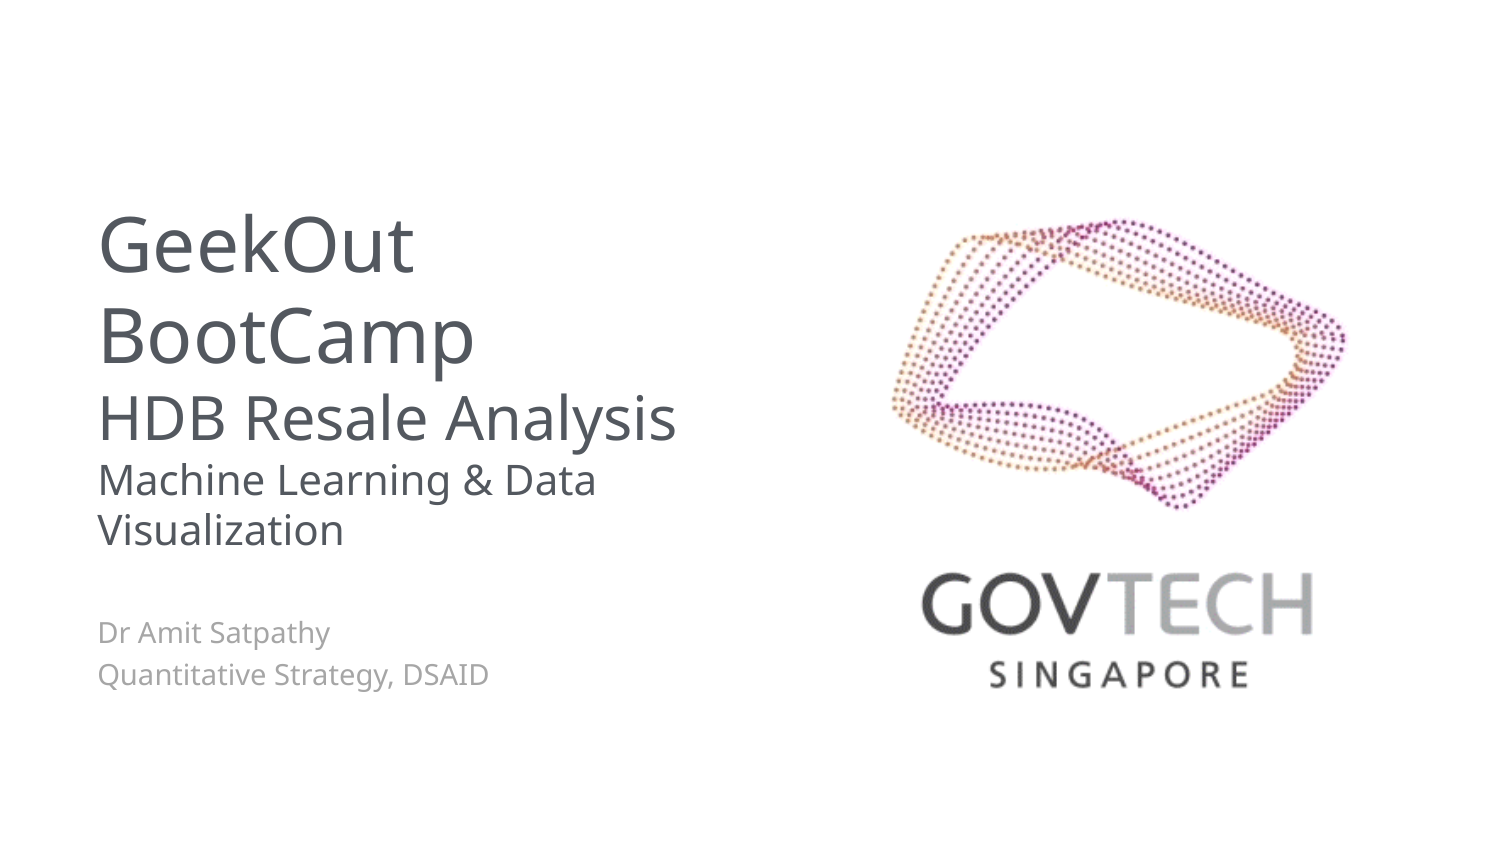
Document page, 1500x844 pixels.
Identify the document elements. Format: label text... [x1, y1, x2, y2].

list Dr Amit Satpathy Quantitative Strategy, DSAID [82, 599, 747, 764]
picture [779, 97, 1457, 775]
title GeekOut BootCamp HDB Resale Analysis Machine Learning & Data Visualization [82, 188, 777, 562]
